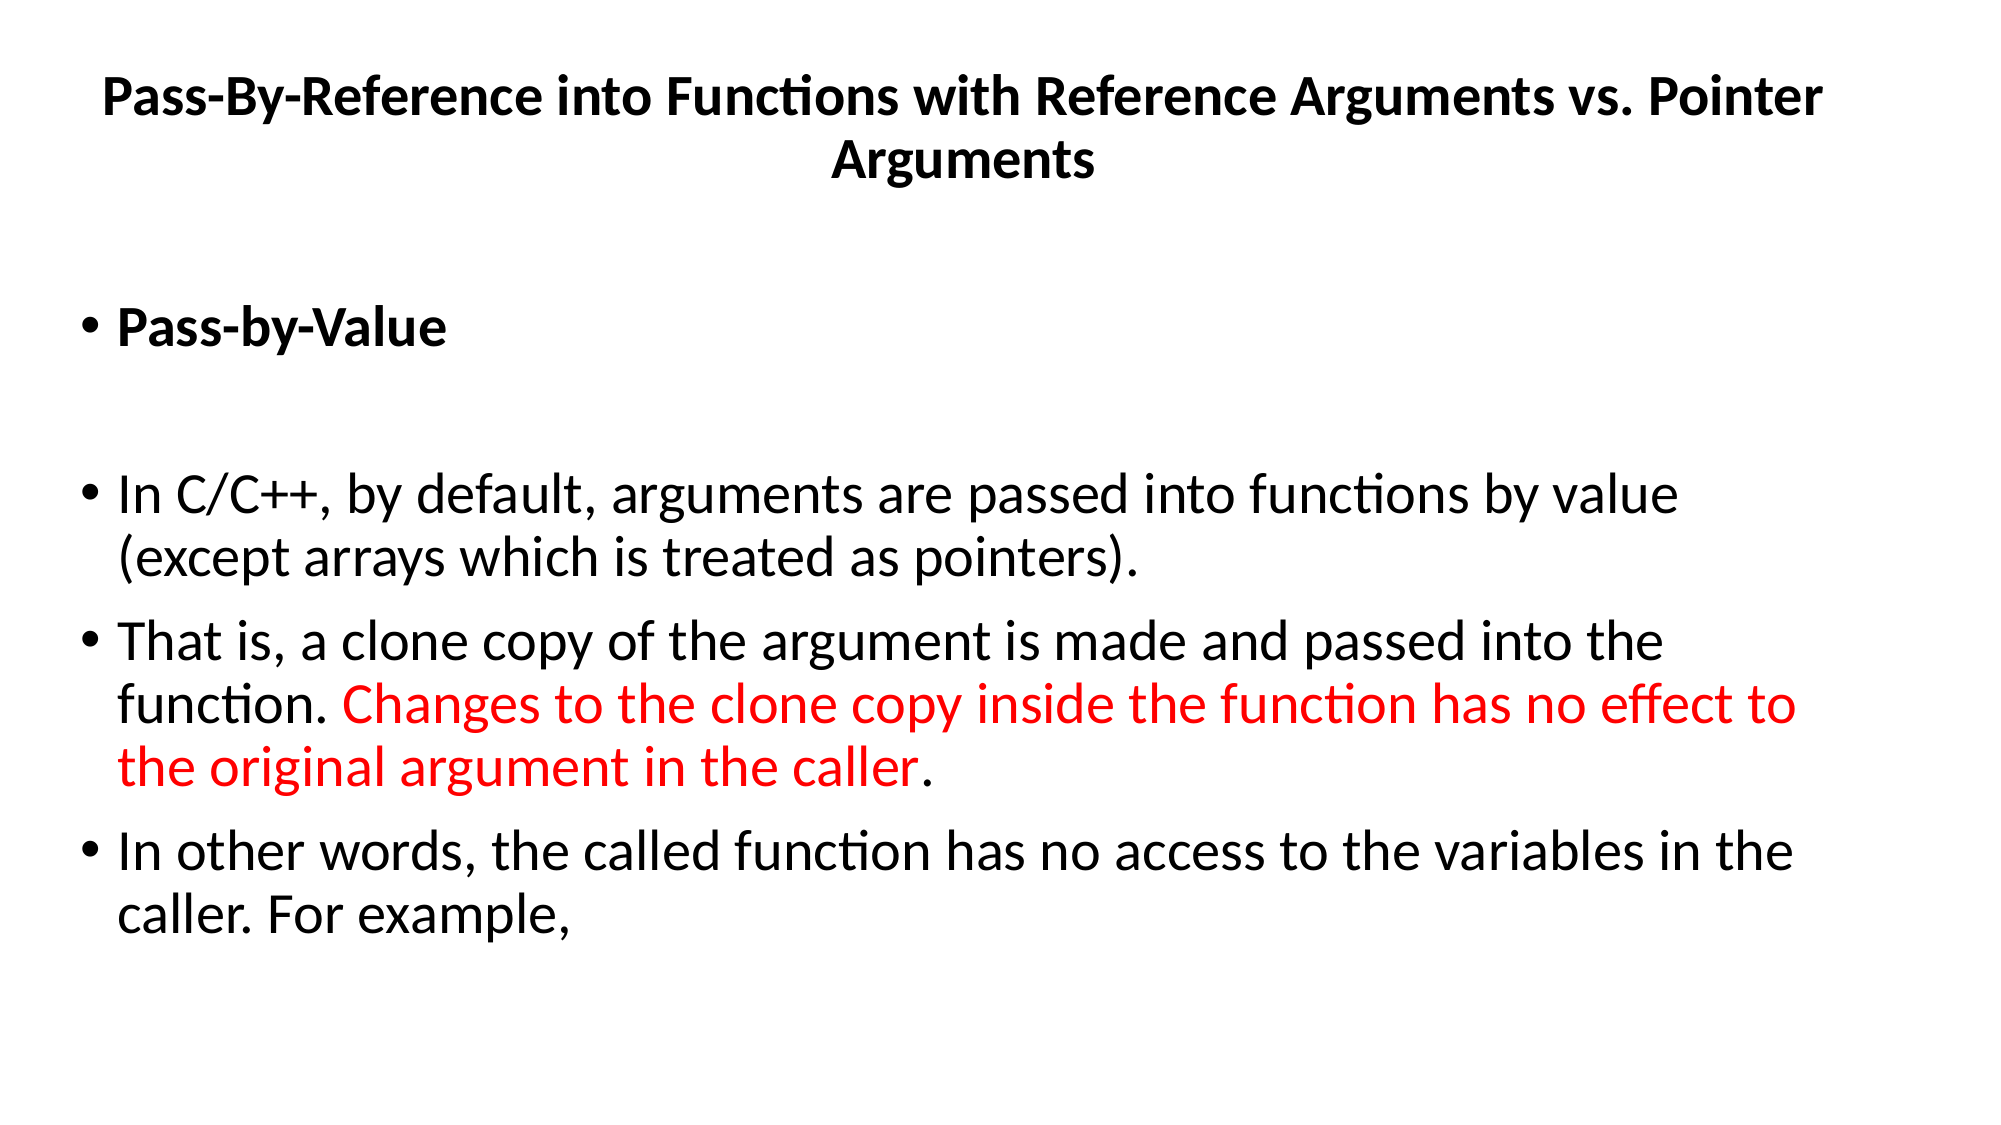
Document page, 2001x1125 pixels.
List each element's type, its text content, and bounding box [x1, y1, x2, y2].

list Pass-By-Reference into Functions with Reference Arguments vs. Pointer Arguments Pass-by-Value In C/C++, by default, arguments are passed into functions by value (except arrays which is treated as pointers). That is, a clone copy of the argument is made and passed into the function. Changes to the clone copy inside the function has no effect to the original argument in the caller. In other words, the called function has no access to the variables in the caller. For example, [65, 57, 1863, 1014]
